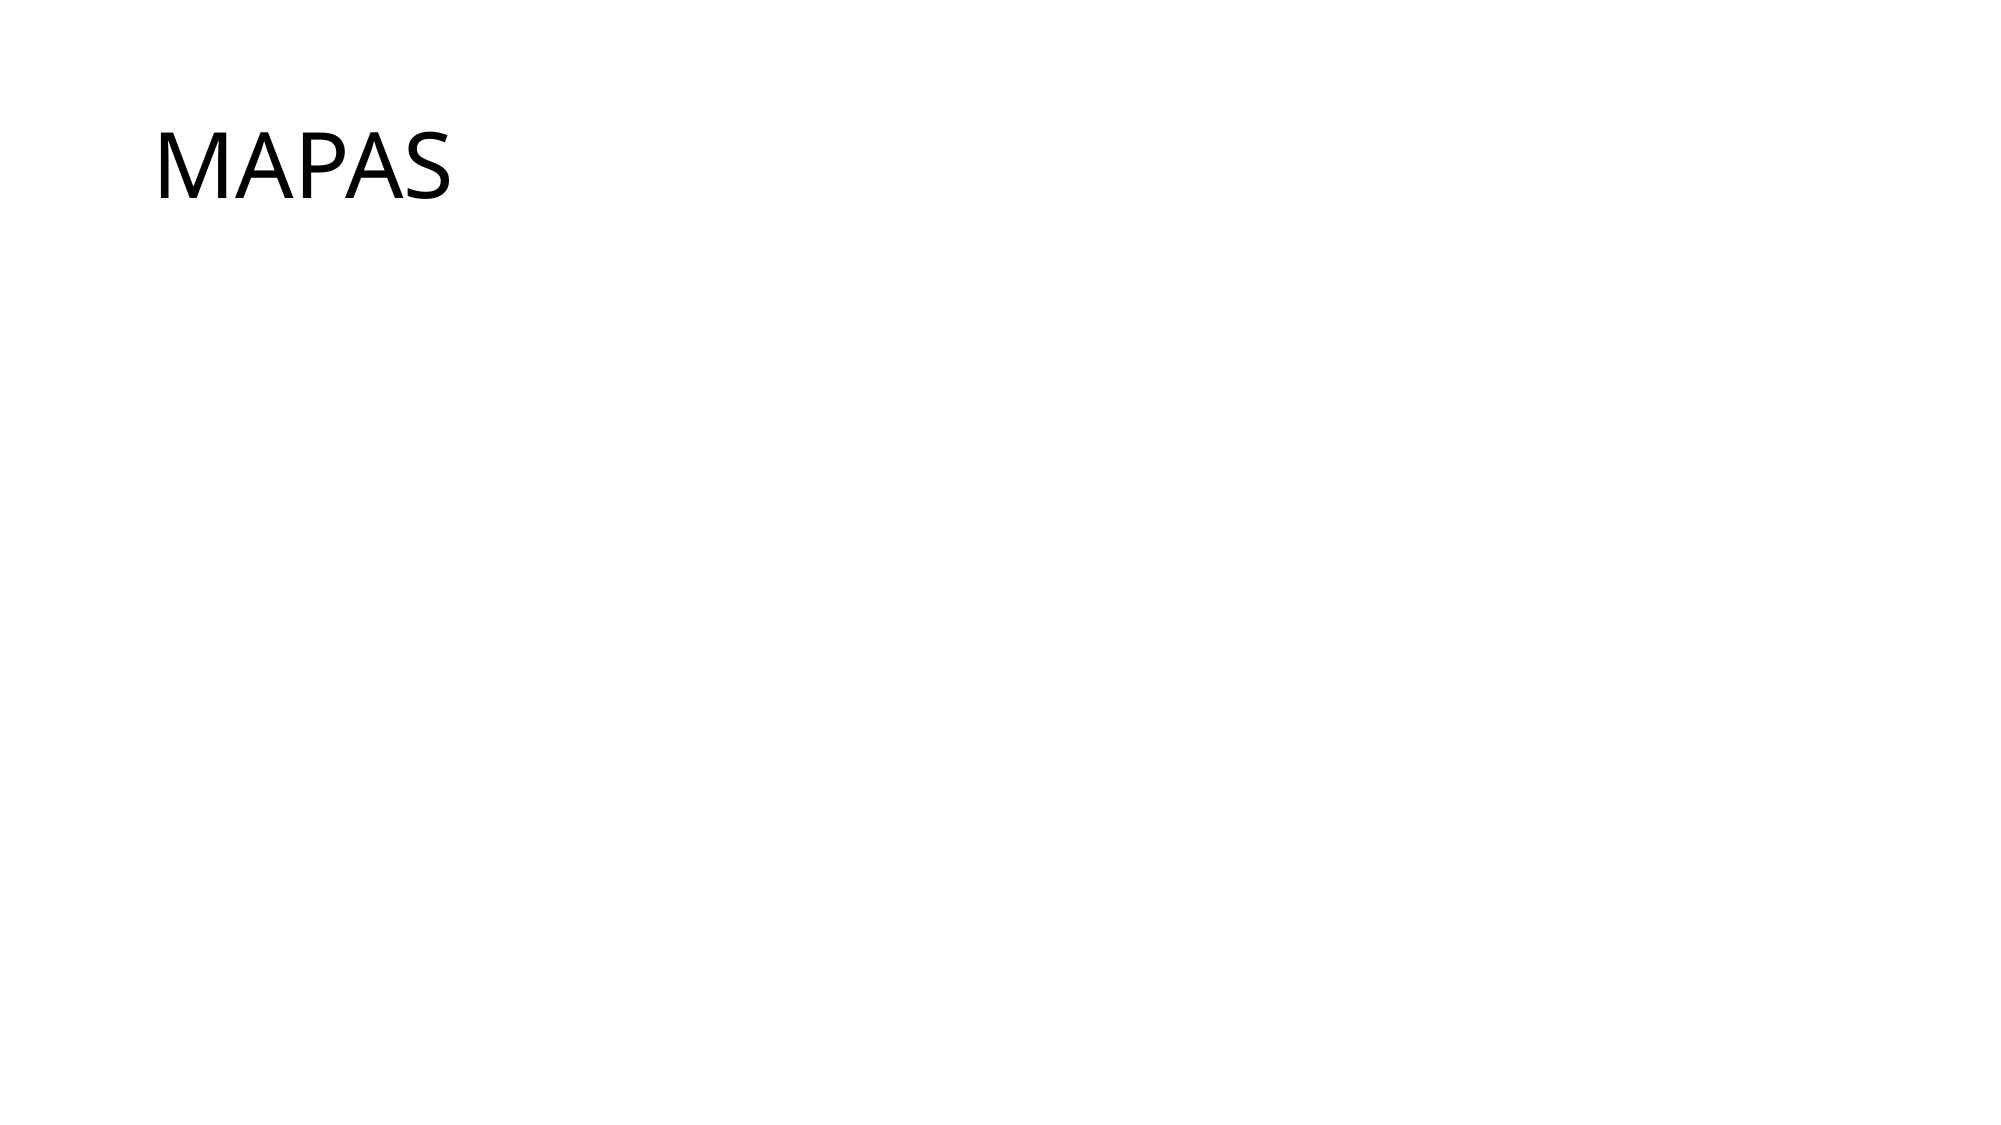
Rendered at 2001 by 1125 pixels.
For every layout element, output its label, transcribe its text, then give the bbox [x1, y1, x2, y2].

title MAPAS [137, 59, 1863, 278]
